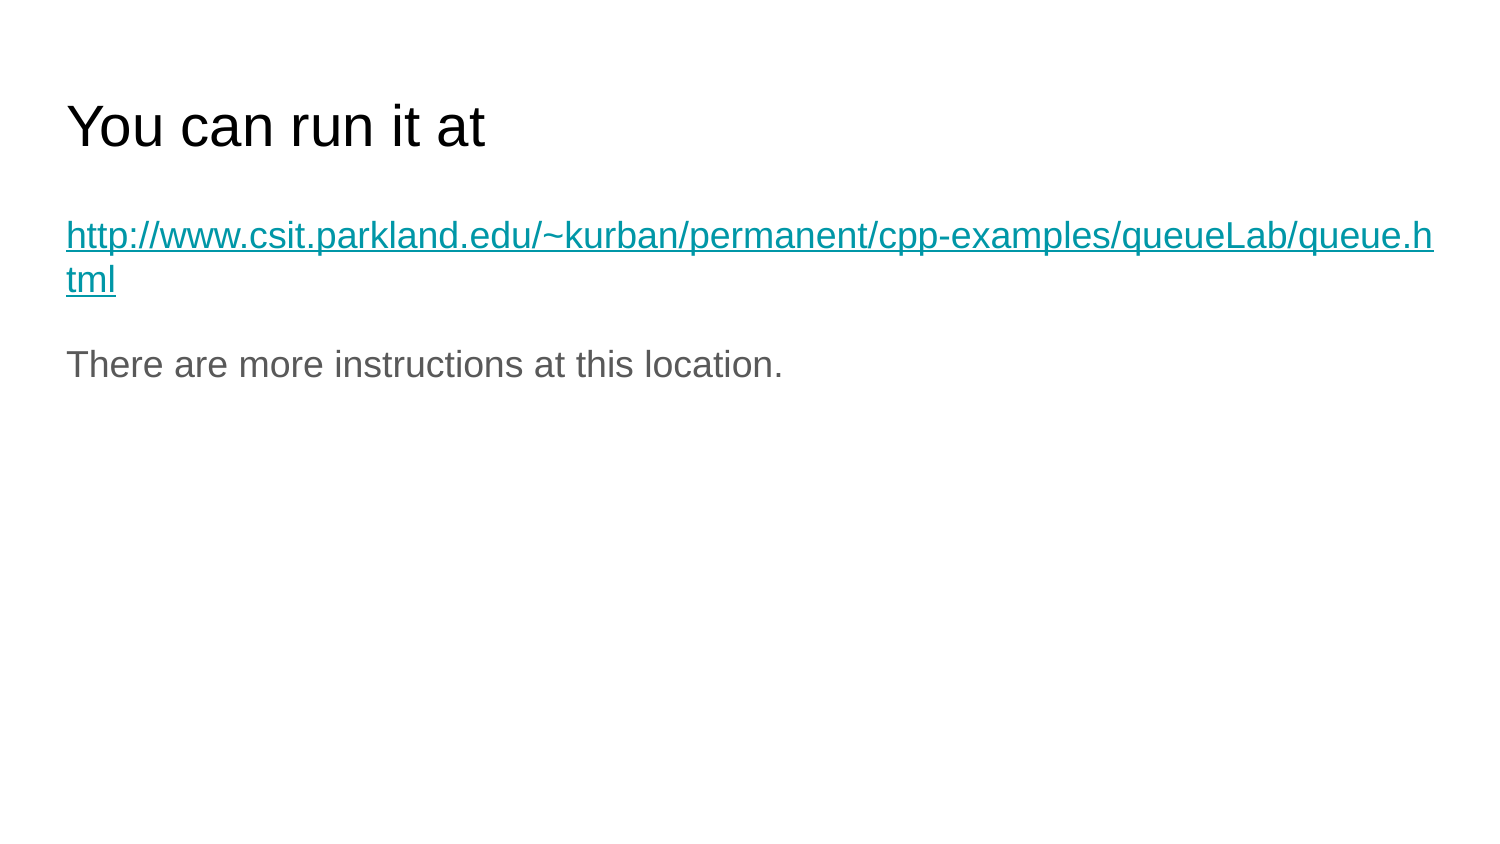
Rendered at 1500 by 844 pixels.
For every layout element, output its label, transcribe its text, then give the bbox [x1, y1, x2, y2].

list http://www.csit.parkland.edu/~kurban/permanent/cpp-examples/queueLab/queue.html There are more instructions at this location. [51, 189, 1449, 750]
title You can run it at [51, 72, 1449, 167]
